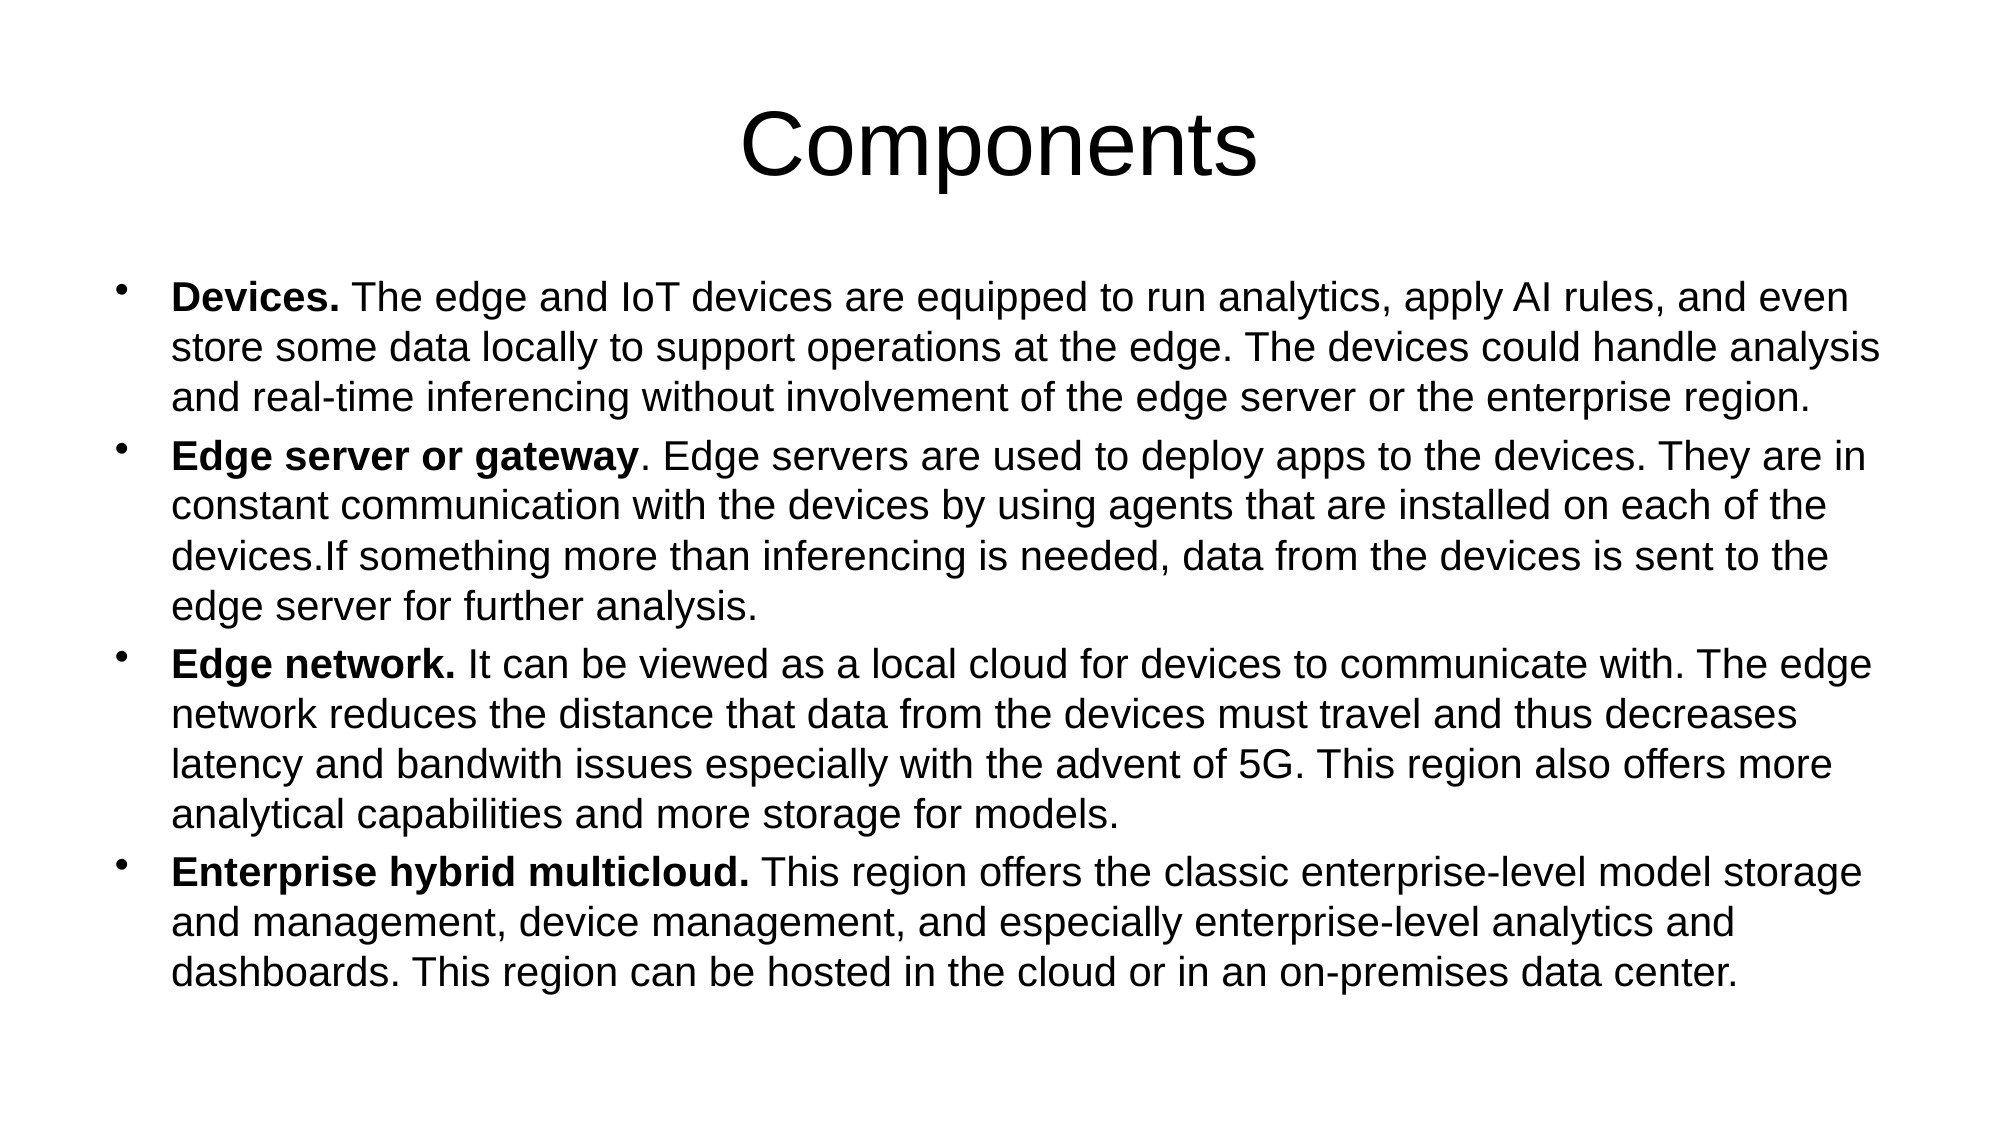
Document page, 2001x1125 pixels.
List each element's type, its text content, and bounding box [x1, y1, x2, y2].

list Devices. The edge and IoT devices are equipped to run analytics, apply AI rules, and even store some data locally to support operations at the edge. The devices could handle analysis and real-time inferencing without involvement of the edge server or the enterprise region. Edge server or gateway. Edge servers are used to deploy apps to the devices. They are in constant communication with the devices by using agents that are installed on each of the devices.If something more than inferencing is needed, data from the devices is sent to the edge server for further analysis. Edge network. It can be viewed as a local cloud for devices to communicate with. The edge network reduces the distance that data from the devices must travel and thus decreases latency and bandwith issues especially with the advent of 5G. This region also offers more analytical capabilities and more storage for models. Enterprise hybrid multicloud. This region offers the classic enterprise-level model storage and management, device management, and especially enterprise-level analytics and dashboards. This region can be hosted in the cloud or in an on-premises data center. [99, 262, 1901, 1076]
title Components [99, 44, 1901, 233]
